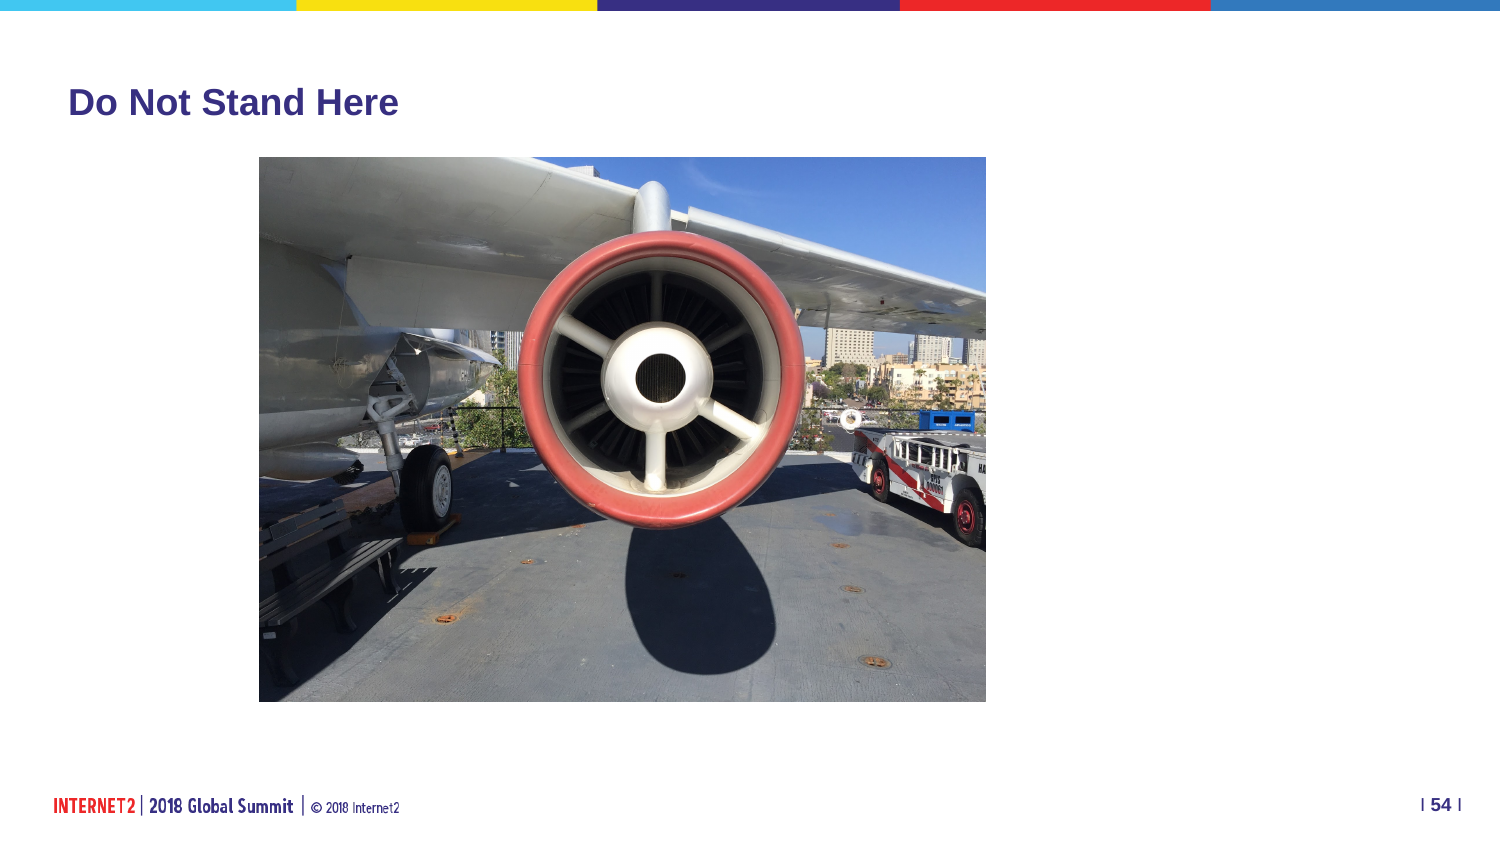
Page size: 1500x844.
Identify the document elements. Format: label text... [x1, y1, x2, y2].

title Do Not Stand Here [53, 62, 1404, 132]
picture [53, 795, 399, 820]
picture [0, 0, 1500, 11]
picture [259, 157, 987, 703]
